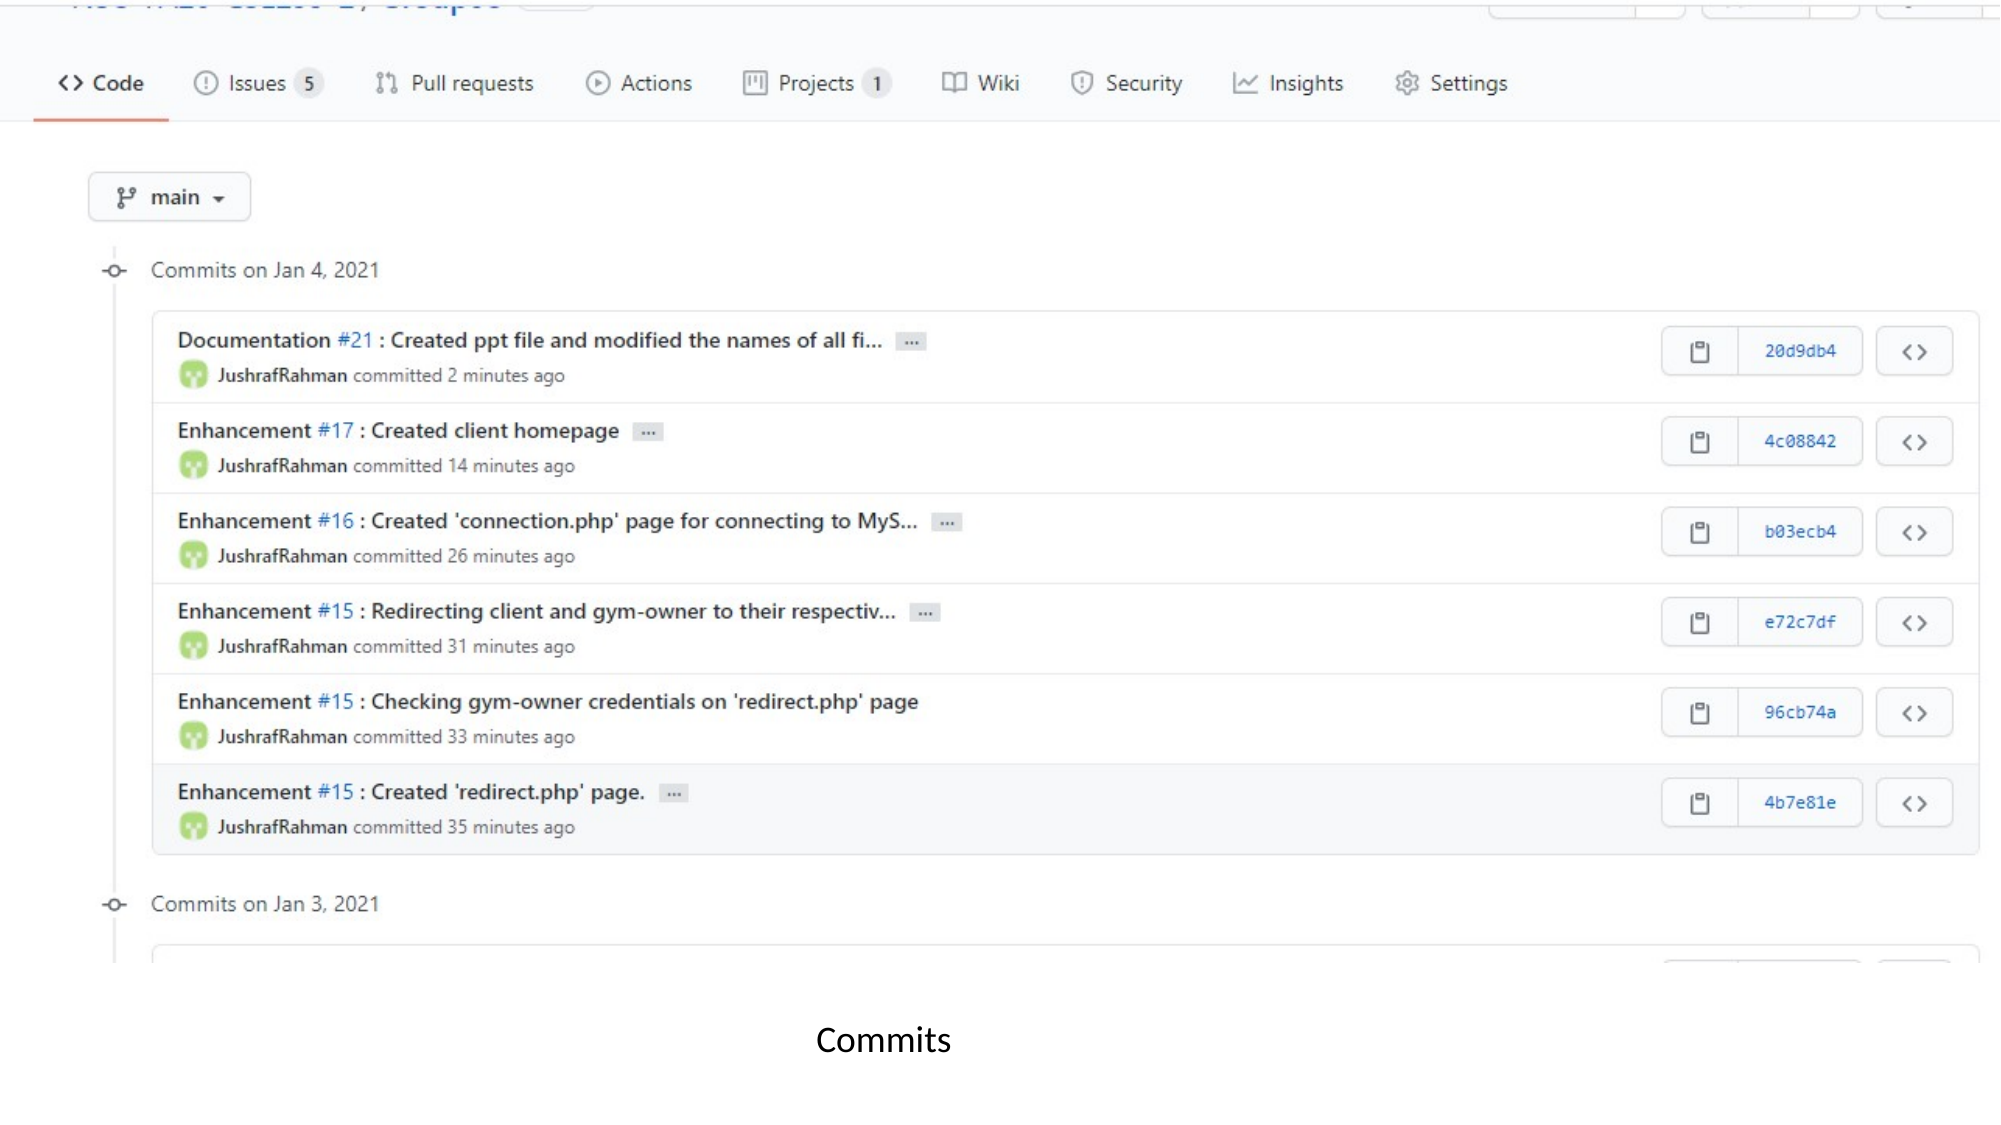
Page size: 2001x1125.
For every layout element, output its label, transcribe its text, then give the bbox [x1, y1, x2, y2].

picture [0, 0, 2000, 963]
text_box Commits [801, 1007, 1245, 1068]
